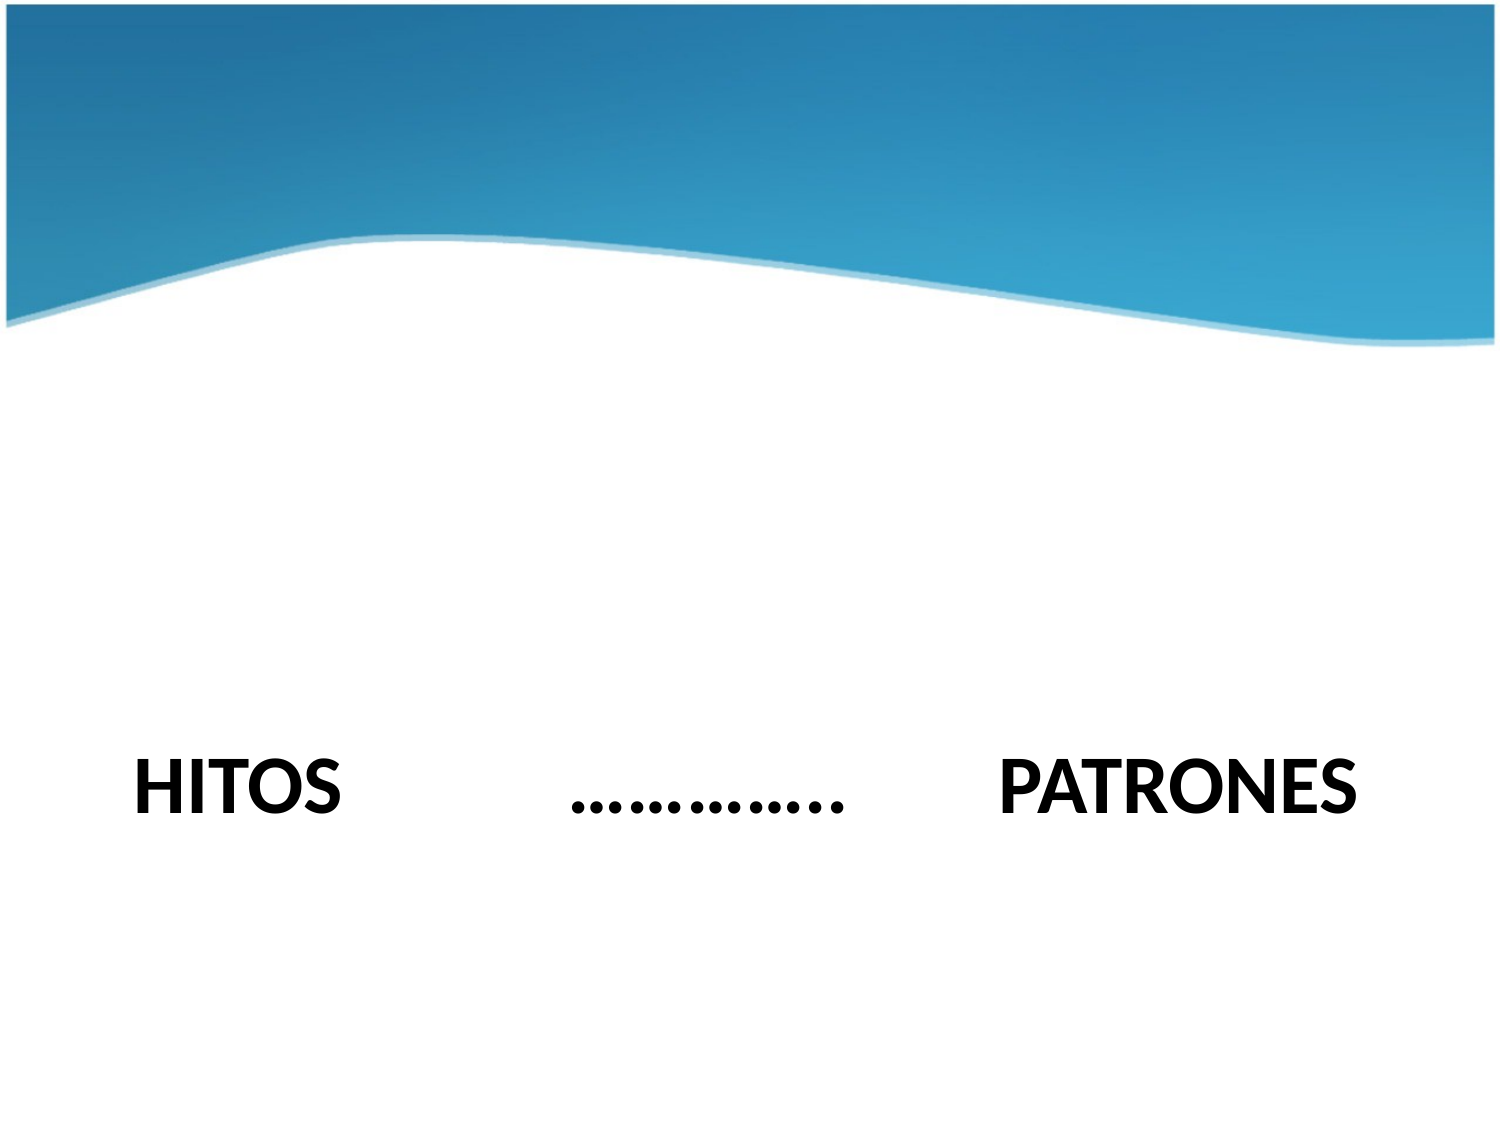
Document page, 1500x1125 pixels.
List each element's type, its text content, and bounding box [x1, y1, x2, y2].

title Hitos ………….. PATRONES [118, 722, 1394, 947]
picture [0, 0, 1500, 1125]
